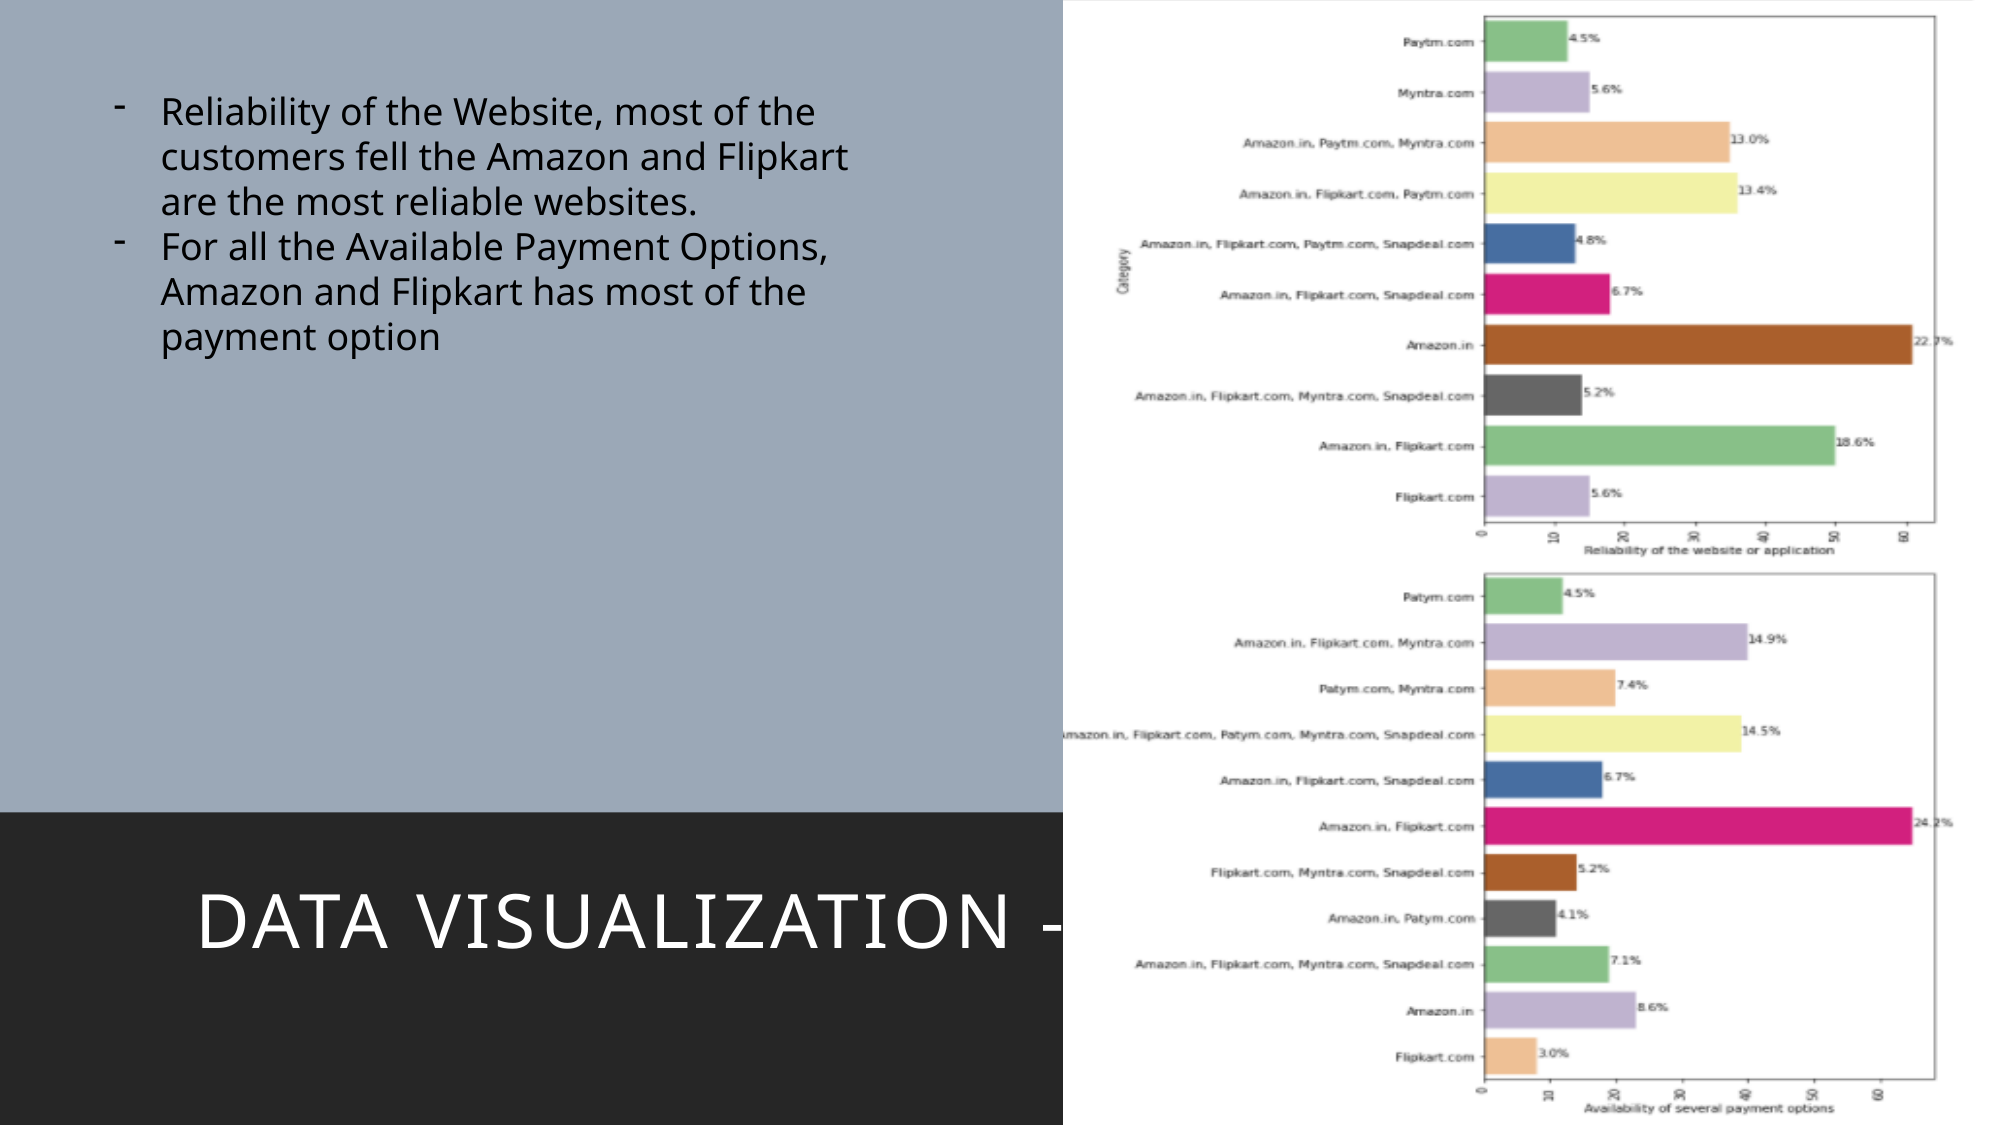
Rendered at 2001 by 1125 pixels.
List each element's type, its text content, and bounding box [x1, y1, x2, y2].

subtitle DaTA VISUALIZATION - 3 [180, 857, 1059, 1045]
text_box Reliability of the Website, most of the customers fell the Amazon and Flipkart are the most reliable websites. For all the Available Payment Options, Amazon and Flipkart has most of the payment option [98, 80, 924, 365]
picture [1062, 0, 2000, 1125]
text_box [0, 811, 1059, 1125]
text_box [0, 0, 1060, 811]
